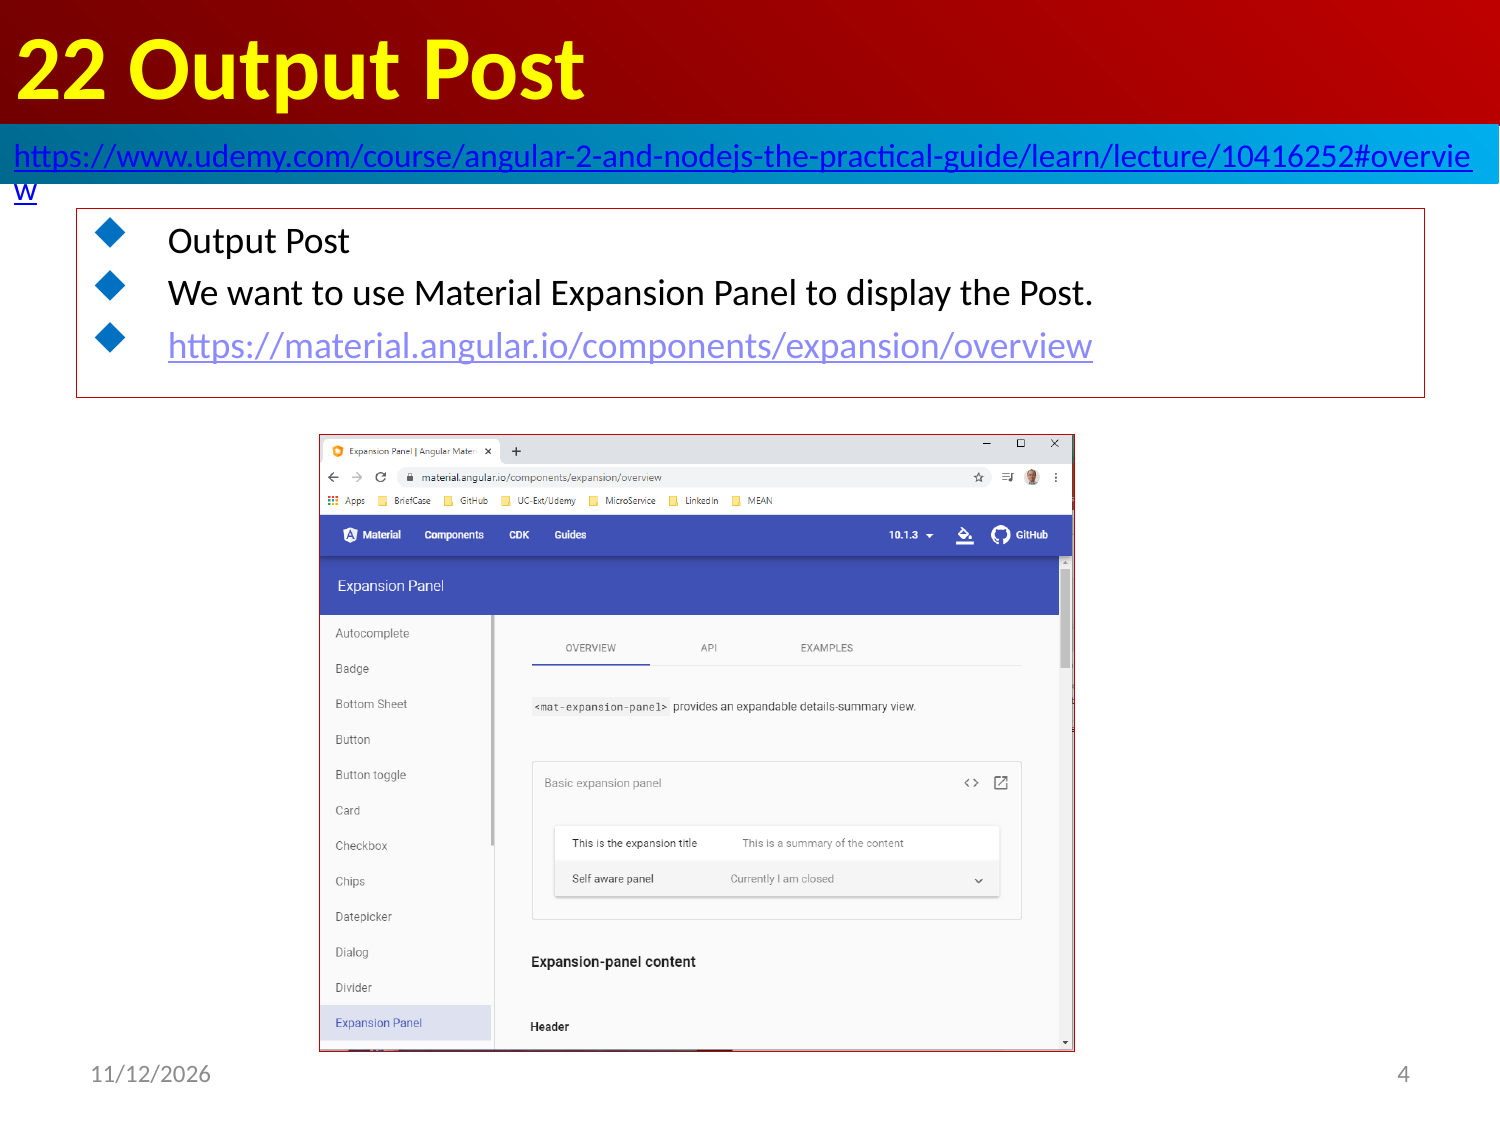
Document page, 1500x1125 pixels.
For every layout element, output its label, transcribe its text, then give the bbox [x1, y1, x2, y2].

picture [318, 434, 1076, 1052]
text_box https://www.udemy.com/course/angular-2-and-nodejs-the-practical-guide/learn/lecture/10416252#overview [0, 124, 1499, 184]
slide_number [75, 1042, 425, 1103]
slide_number 4 [1074, 1042, 1425, 1103]
subtitle Output Post We want to use Material Expansion Panel to display the Post. https://material.angular.io/components/expansion/overview [76, 208, 1425, 398]
title 22 Output Post [0, 0, 1500, 126]
